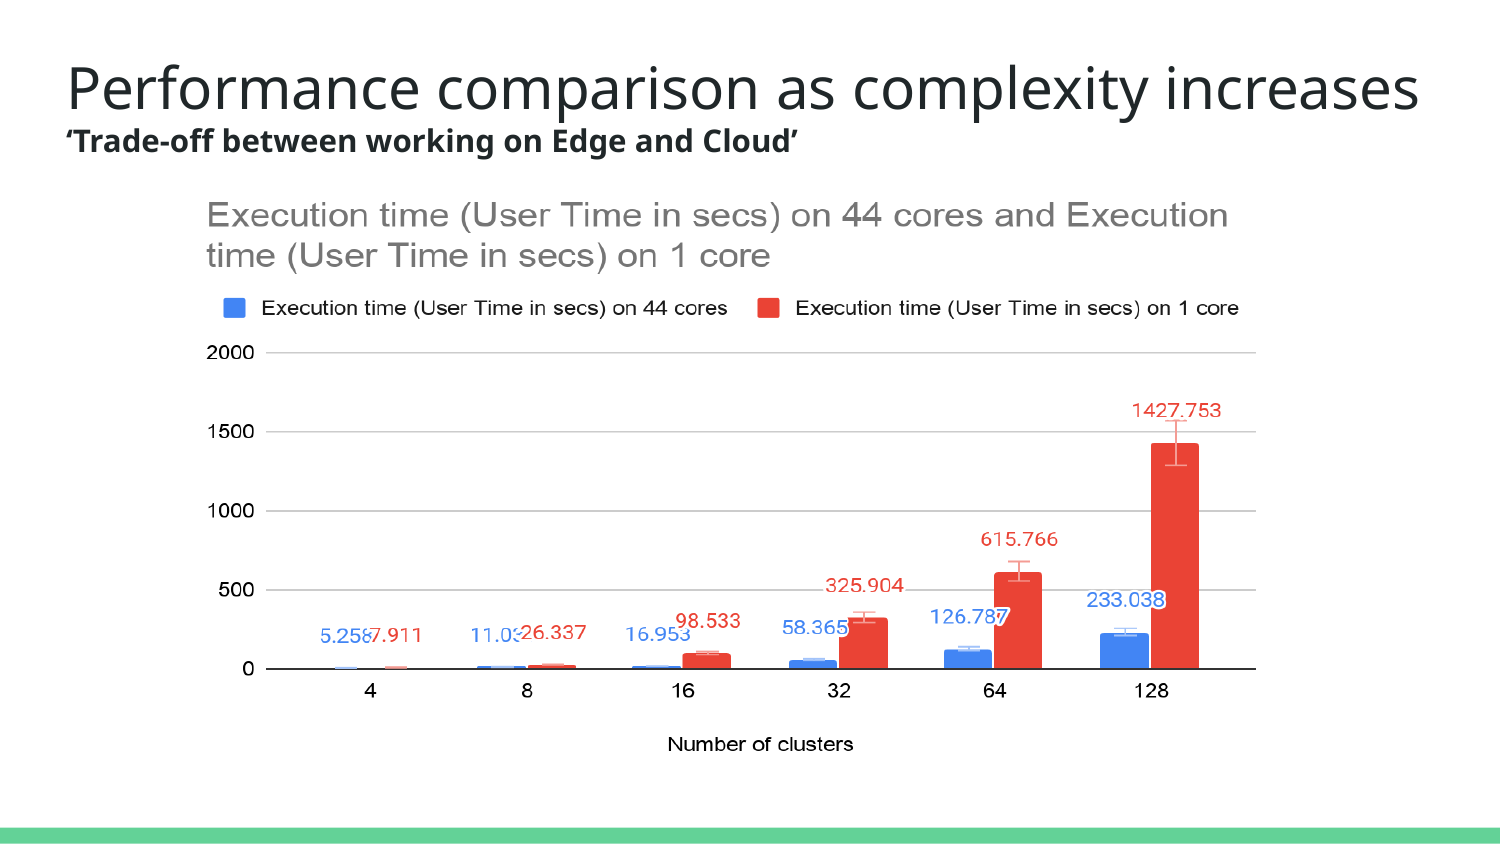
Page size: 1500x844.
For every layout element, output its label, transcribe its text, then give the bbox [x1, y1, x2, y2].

title Performance comparison as complexity increases ‘Trade-off between working on Edge and Cloud’ [51, 36, 1449, 131]
picture [170, 163, 1290, 787]
